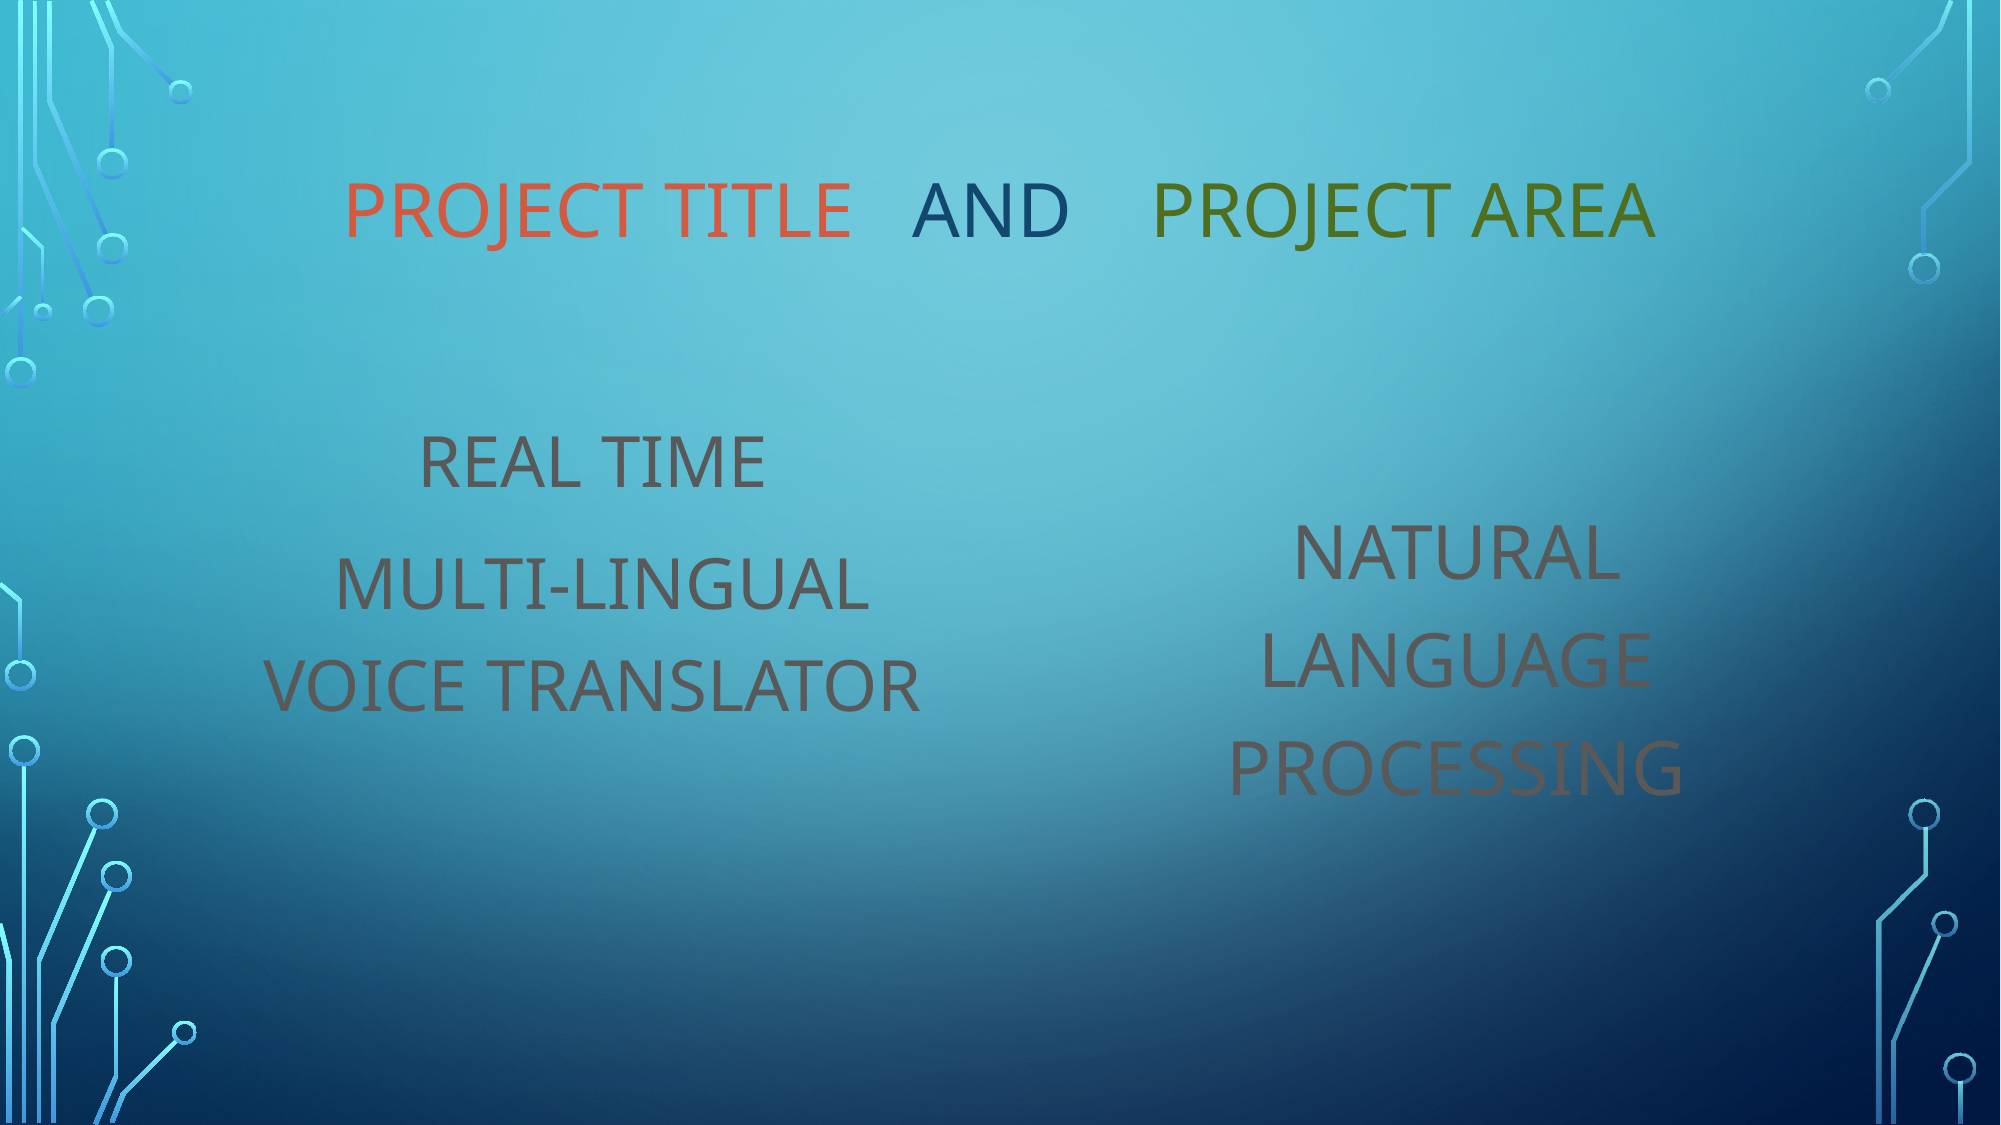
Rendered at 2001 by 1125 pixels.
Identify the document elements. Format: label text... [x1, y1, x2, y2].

list REAL TIME MULTI-LINGUAL VOICE TRANSLATOR [236, 391, 949, 955]
list NATURAL LANGUAGE PROCESSING [1100, 479, 1813, 955]
title PROJECT TITLE AND PROJECT AREA [187, 91, 1813, 335]
